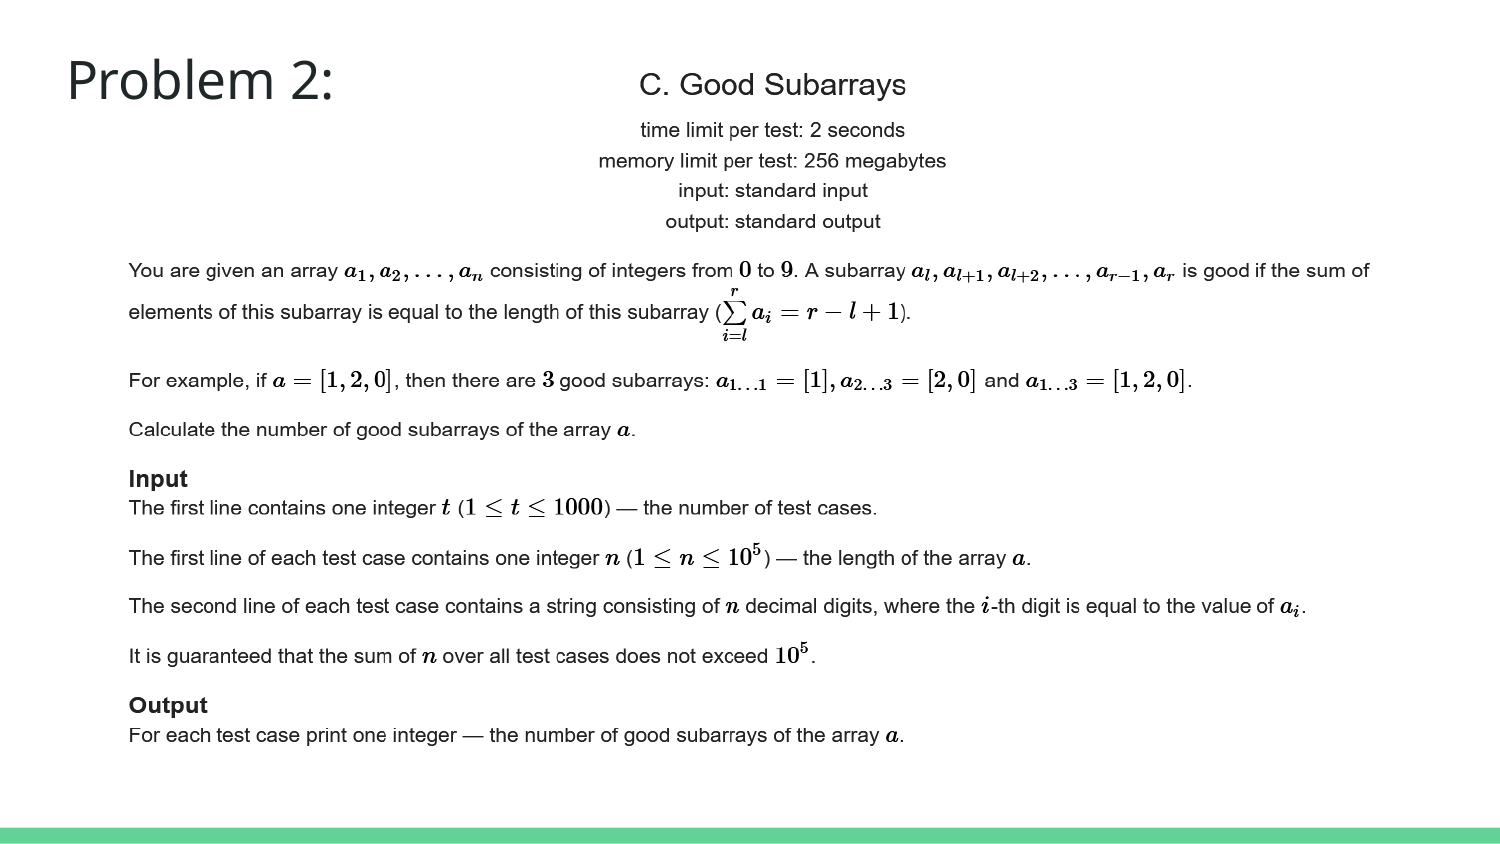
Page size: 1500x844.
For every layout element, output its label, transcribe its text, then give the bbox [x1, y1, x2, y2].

picture [70, 59, 1430, 764]
title Problem 2: [51, 31, 1449, 126]
